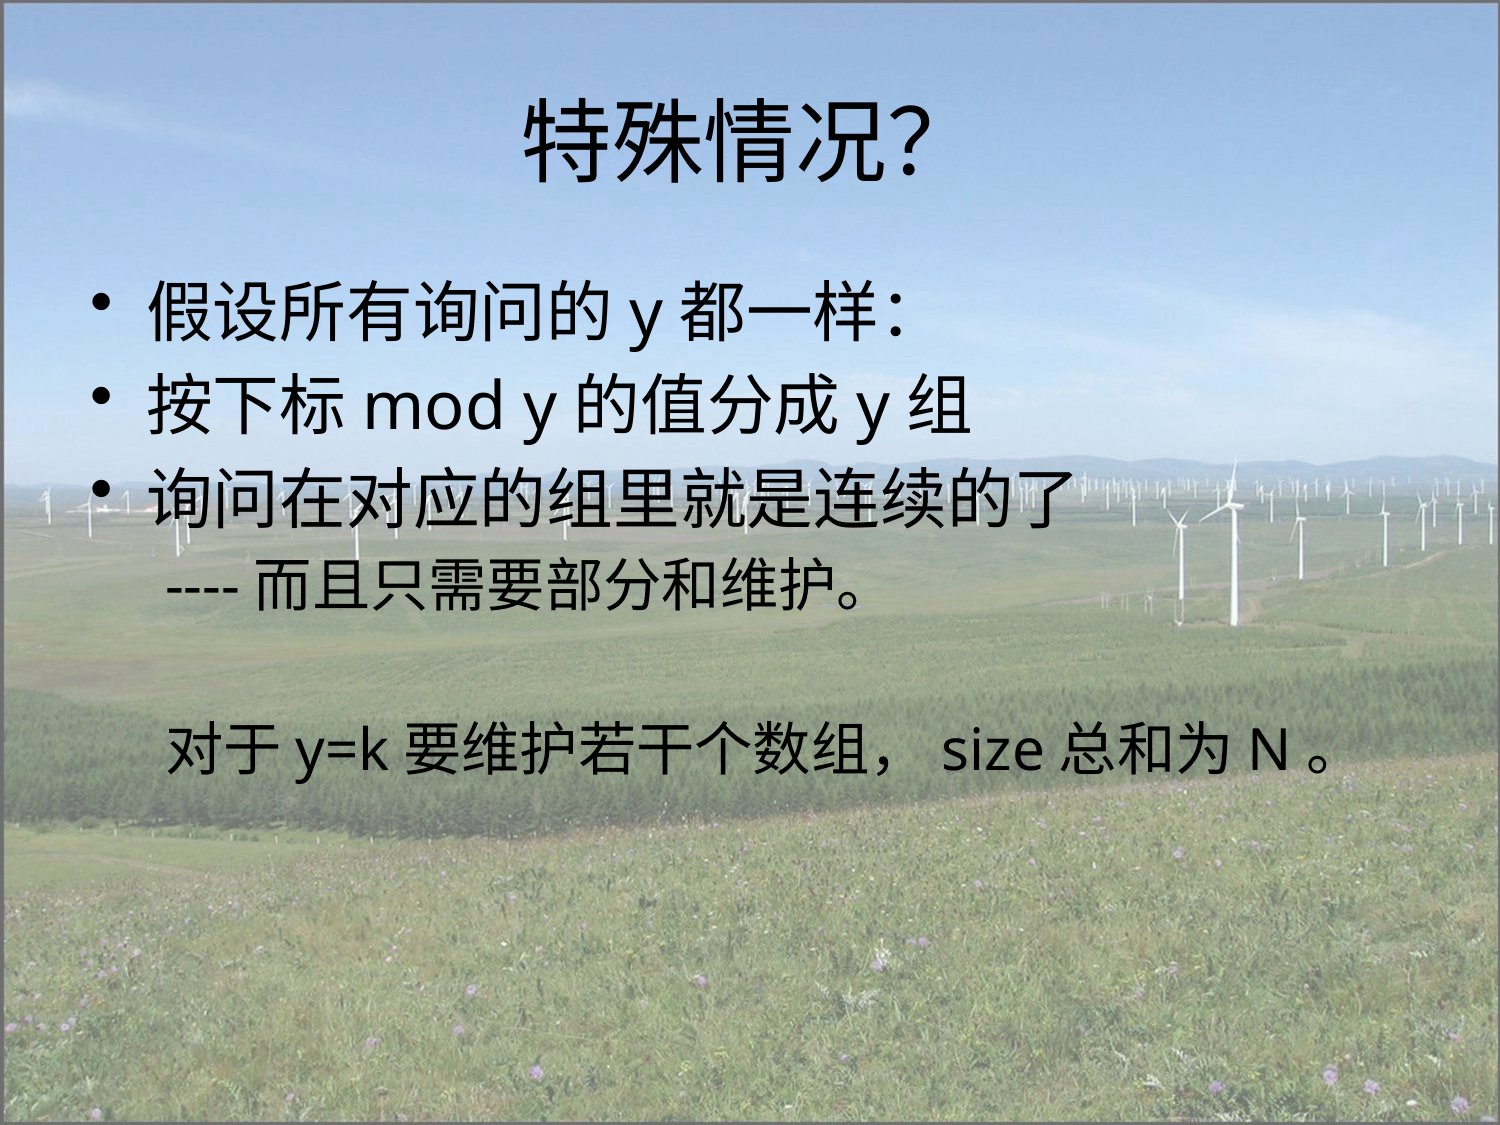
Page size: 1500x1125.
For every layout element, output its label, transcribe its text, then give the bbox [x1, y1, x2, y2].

title 特殊情况？ [74, 44, 1426, 233]
list 假设所有询问的y都一样： 按下标mod y的值分成y组 询问在对应的组里就是连续的了 ----而且只需要部分和维护。 对于y=k要维护若干个数组，size总和为N。 [74, 262, 1426, 1006]
